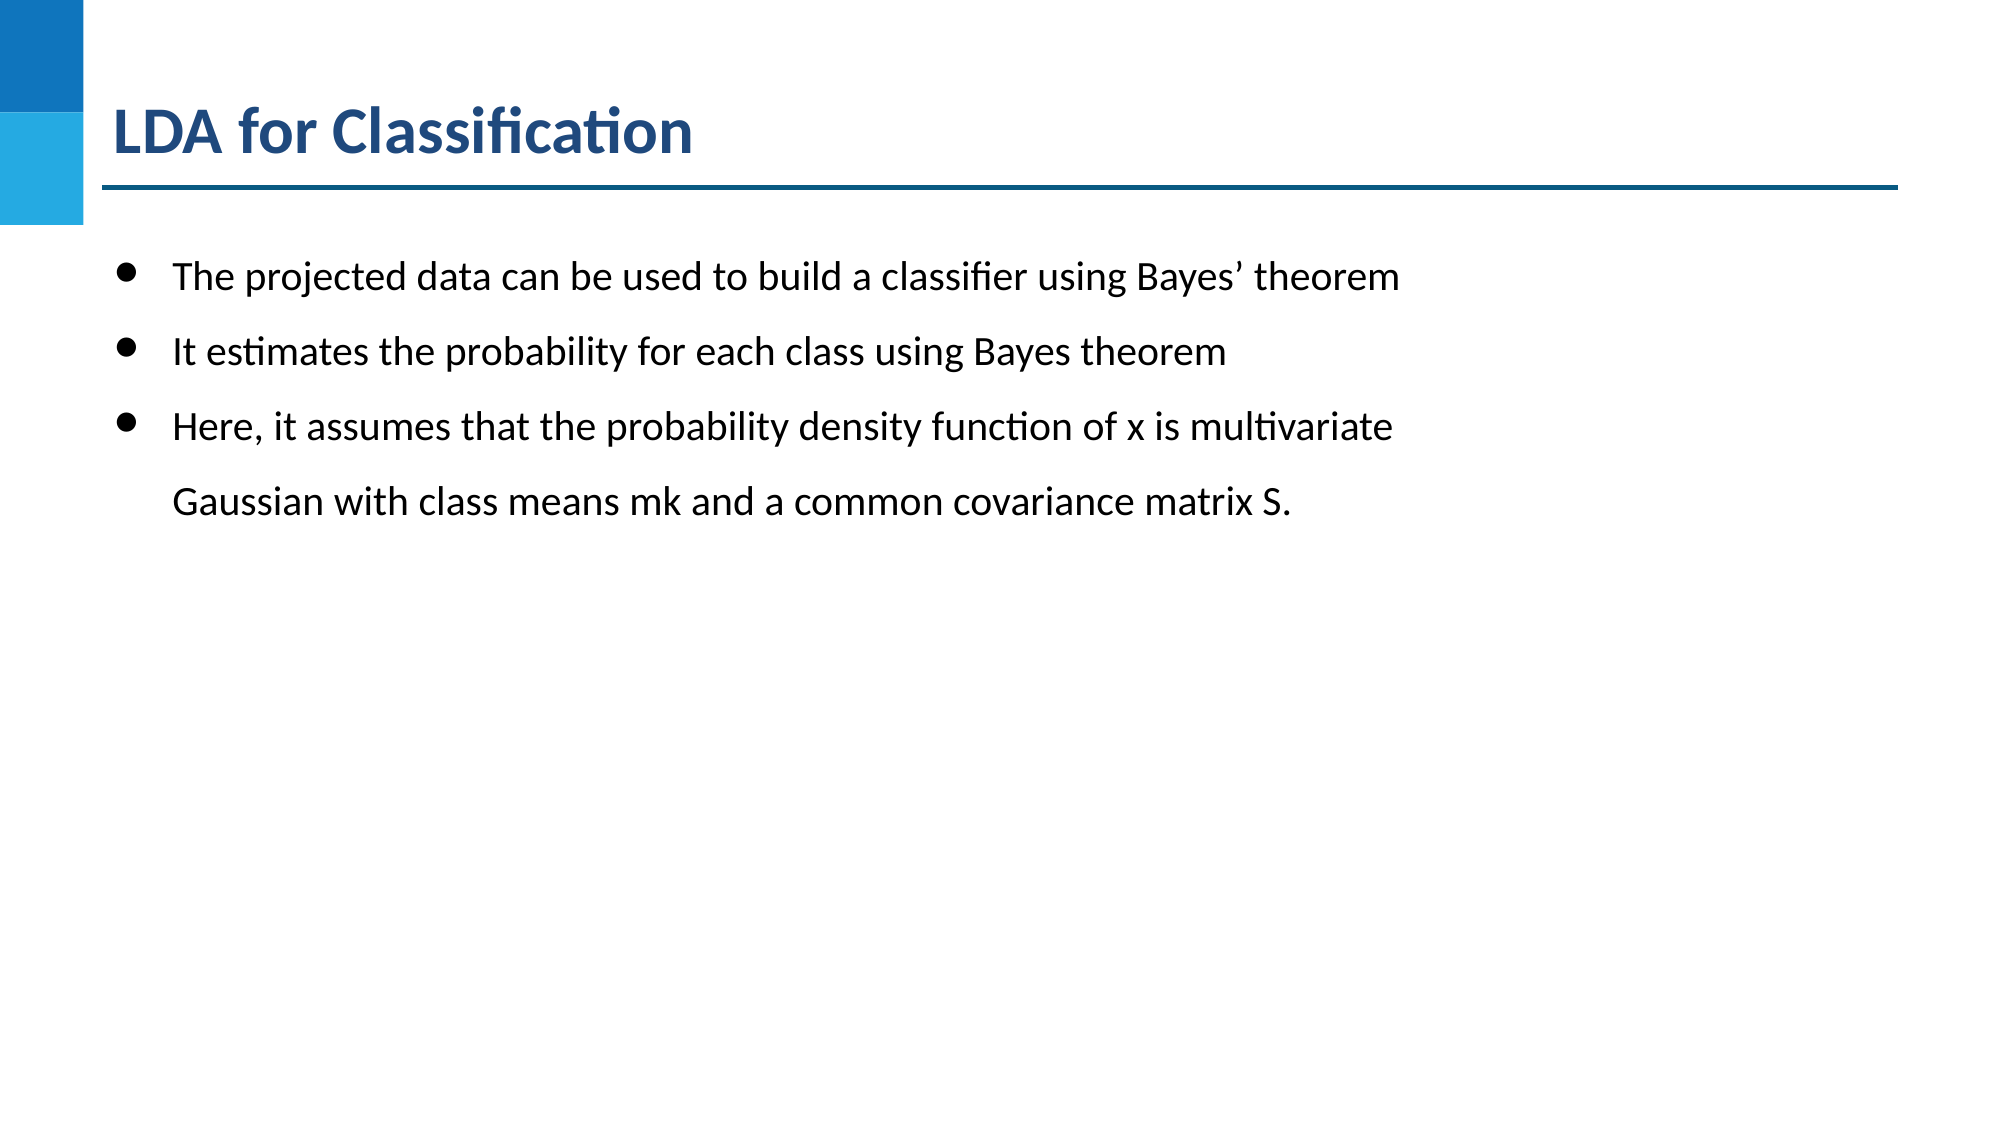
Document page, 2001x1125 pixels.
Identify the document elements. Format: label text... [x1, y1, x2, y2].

text_box LDA for Classification [111, 84, 1236, 171]
text_box The projected data can be used to build a classifier using Bayes’ theorem It estimates the probability for each class using Bayes theorem Here, it assumes that the probability density function of x is multivariate Gaussian with class means mk and a common covariance matrix S. [82, 208, 1502, 539]
